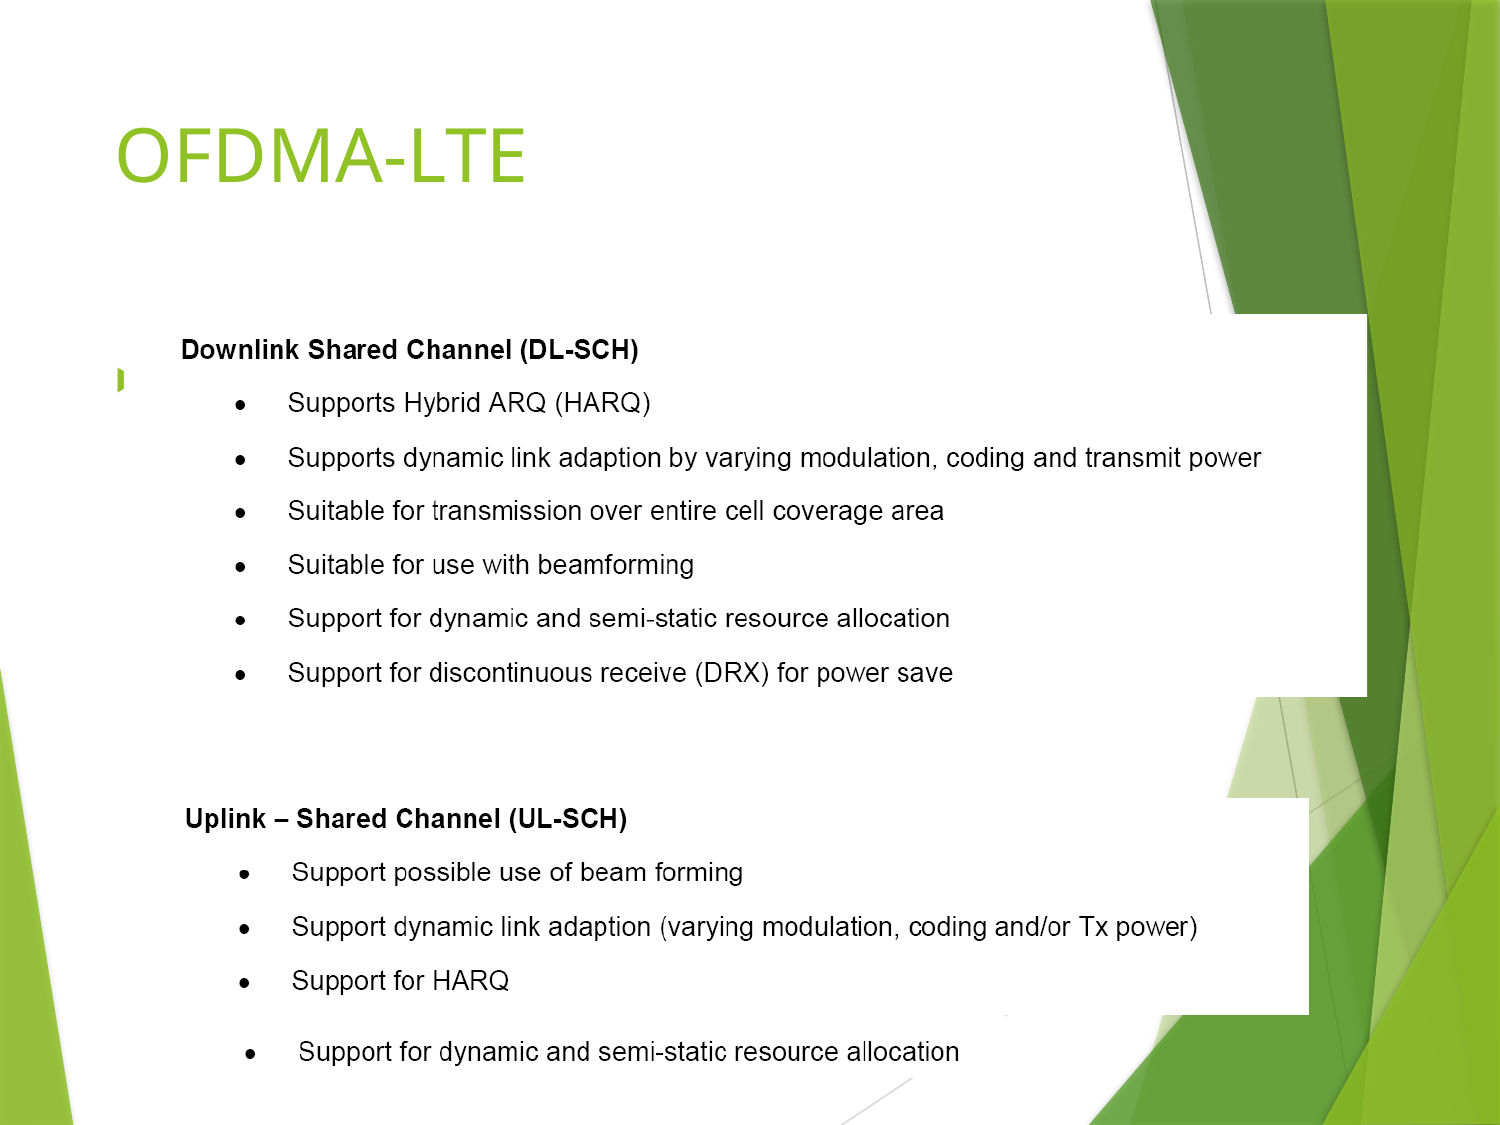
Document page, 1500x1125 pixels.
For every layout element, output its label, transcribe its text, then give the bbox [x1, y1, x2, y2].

picture [123, 313, 1368, 697]
picture [147, 798, 1309, 1078]
title OFDMA-LTE [99, 99, 1142, 317]
list Canales físicos [99, 354, 1142, 992]
